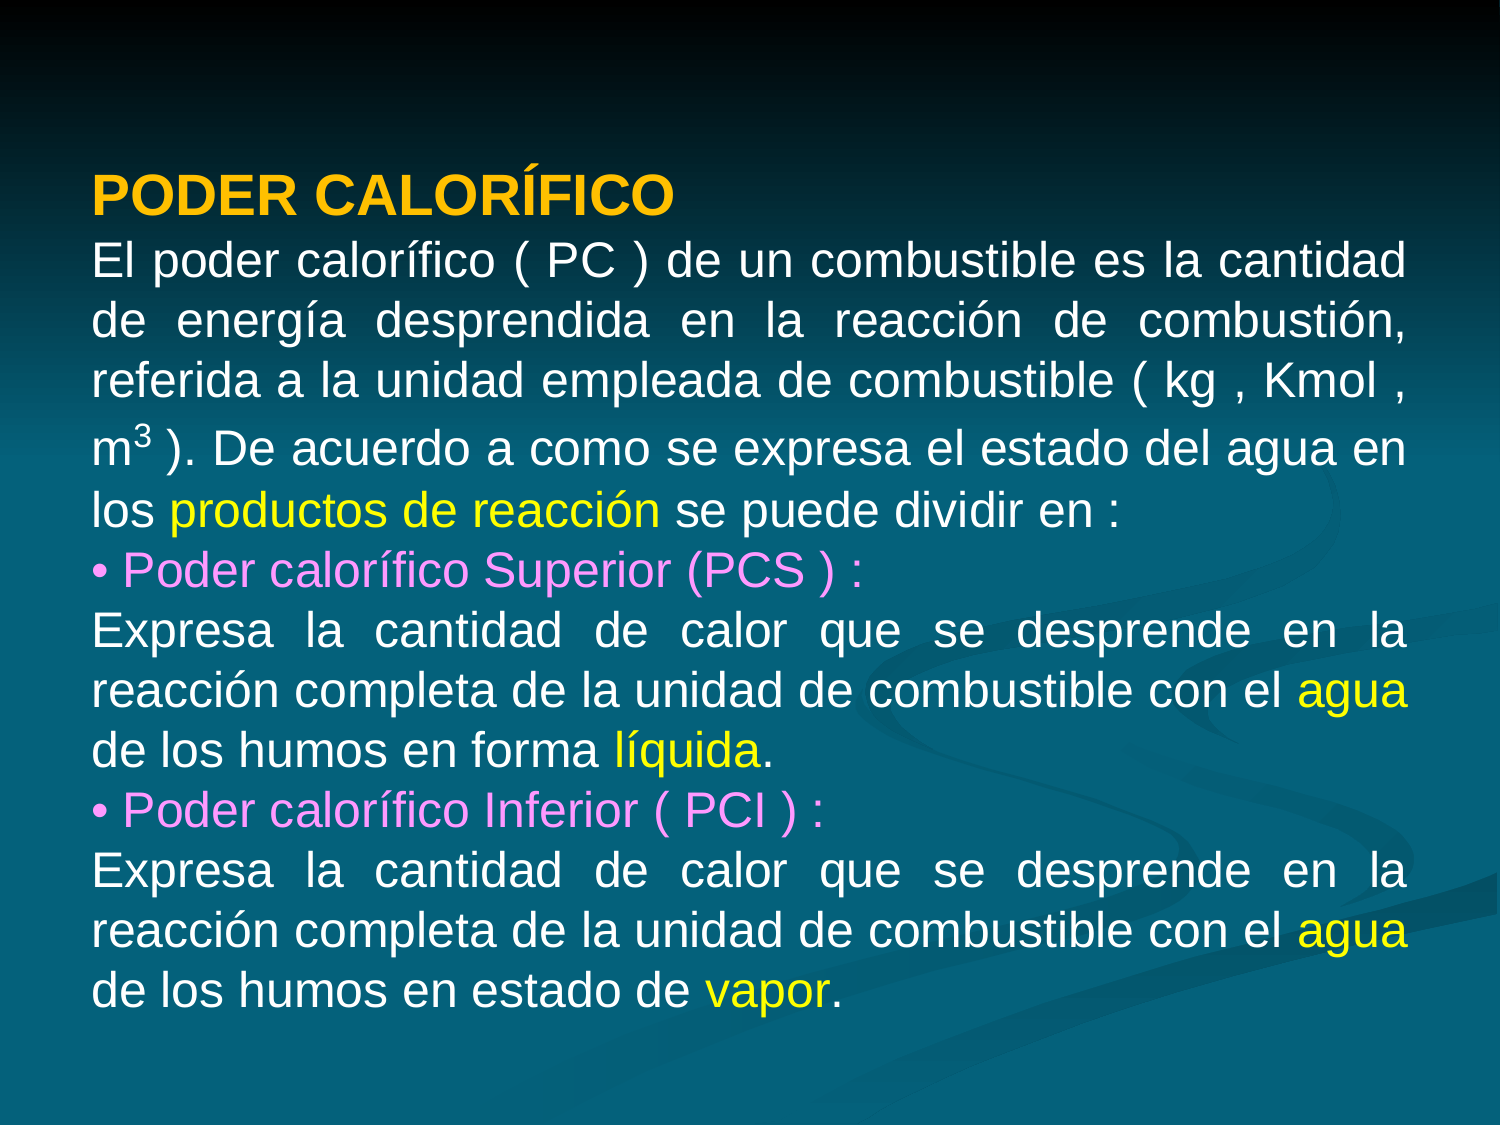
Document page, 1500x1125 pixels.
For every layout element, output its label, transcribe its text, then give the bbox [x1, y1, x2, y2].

text_box PODER CALORÍFICO El poder calorífico ( PC ) de un combustible es la cantidad de energía desprendida en la reacción de combustión, referida a la unidad empleada de combustible ( kg , Kmol , m3 ). De acuerdo a como se expresa el estado del agua en los productos de reacción se puede dividir en : • Poder calorífico Superior (PCS ) : Expresa la cantidad de calor que se desprende en la reacción completa de la unidad de combustible con el agua de los humos en forma líquida. • Poder calorífico Inferior ( PCI ) : Expresa la cantidad de calor que se desprende en la reacción completa de la unidad de combustible con el agua de los humos en estado de vapor. [76, 149, 1424, 1025]
